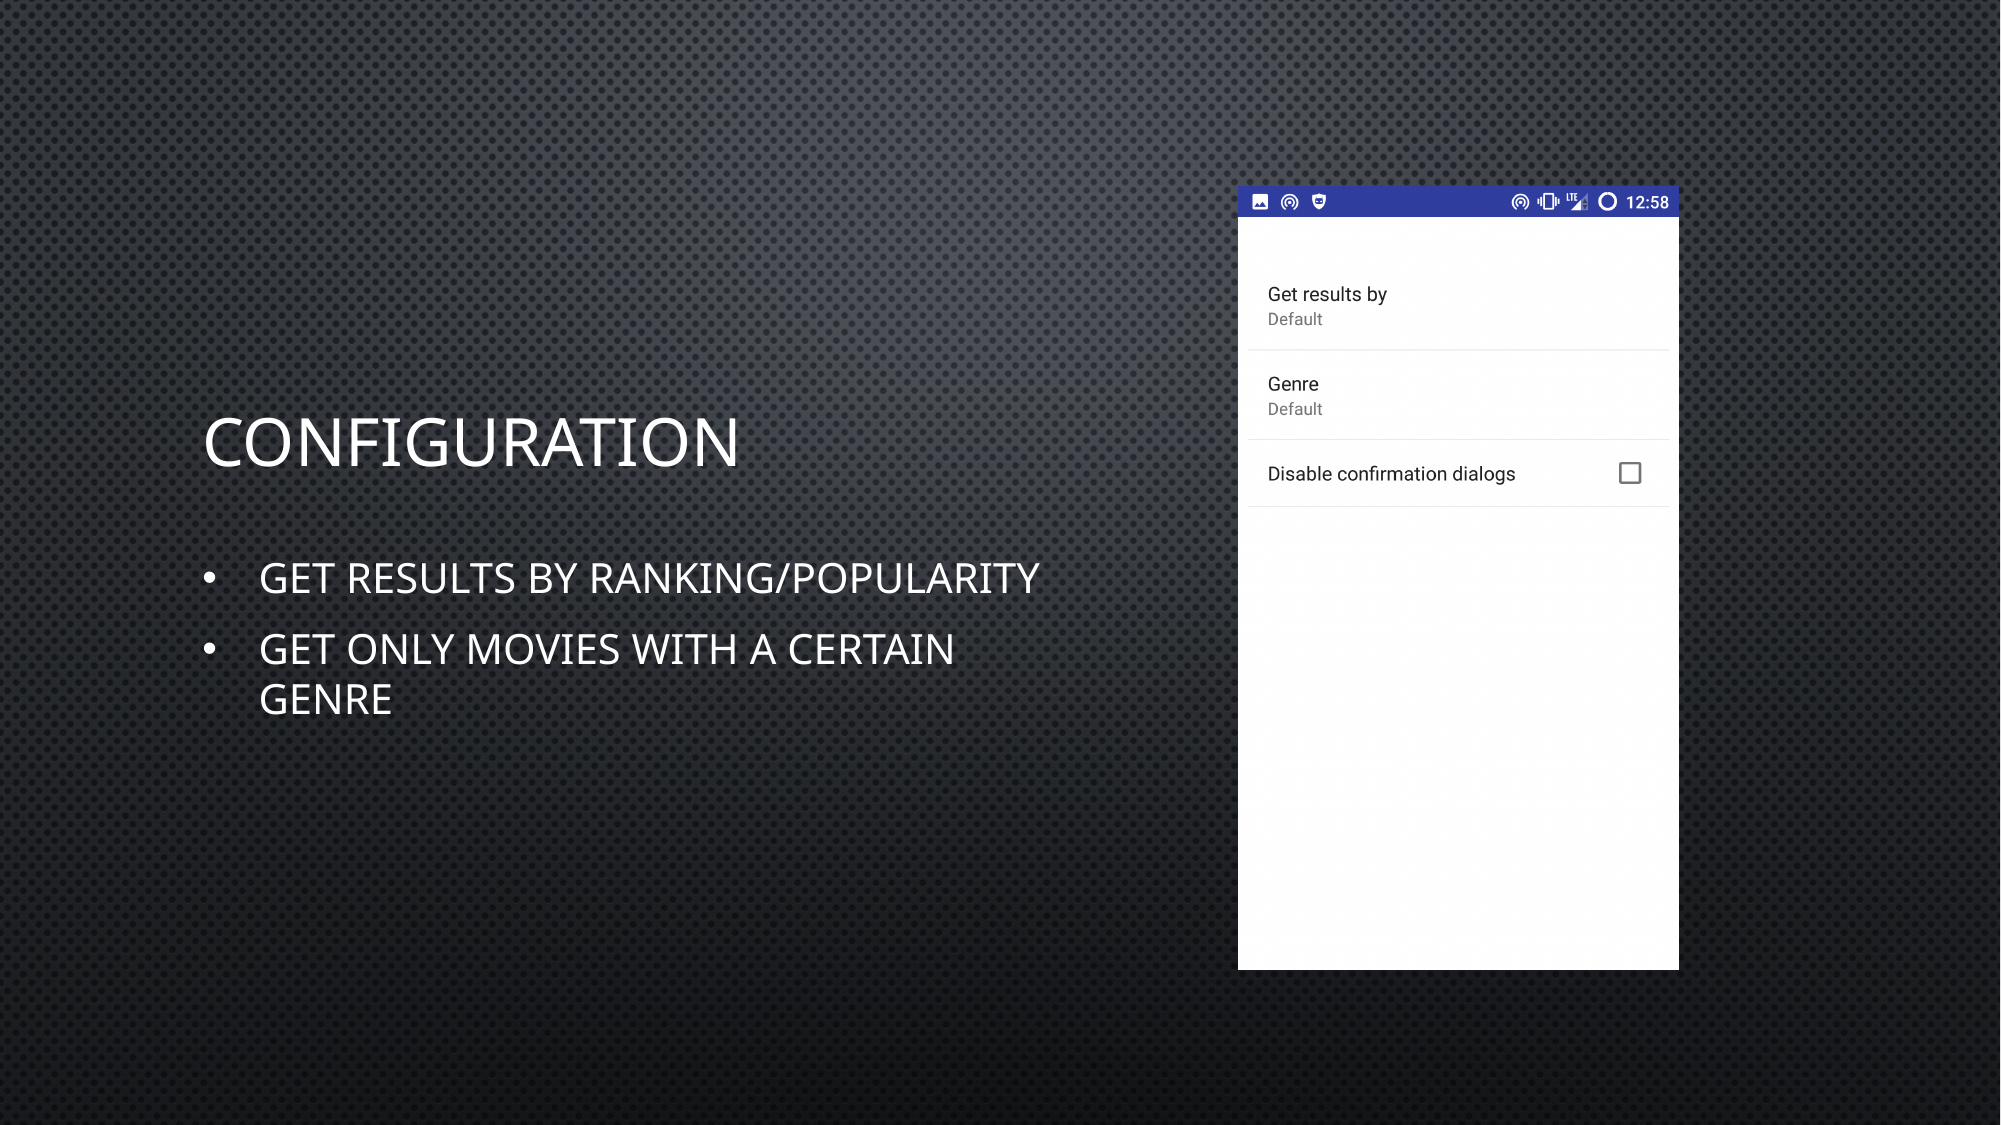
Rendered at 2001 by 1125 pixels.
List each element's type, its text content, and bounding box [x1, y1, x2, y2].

title Configuration [187, 262, 1063, 487]
picture [1238, 186, 1679, 970]
list Get results by ranking/popularity Get only movies with a certain genre [187, 487, 1063, 788]
